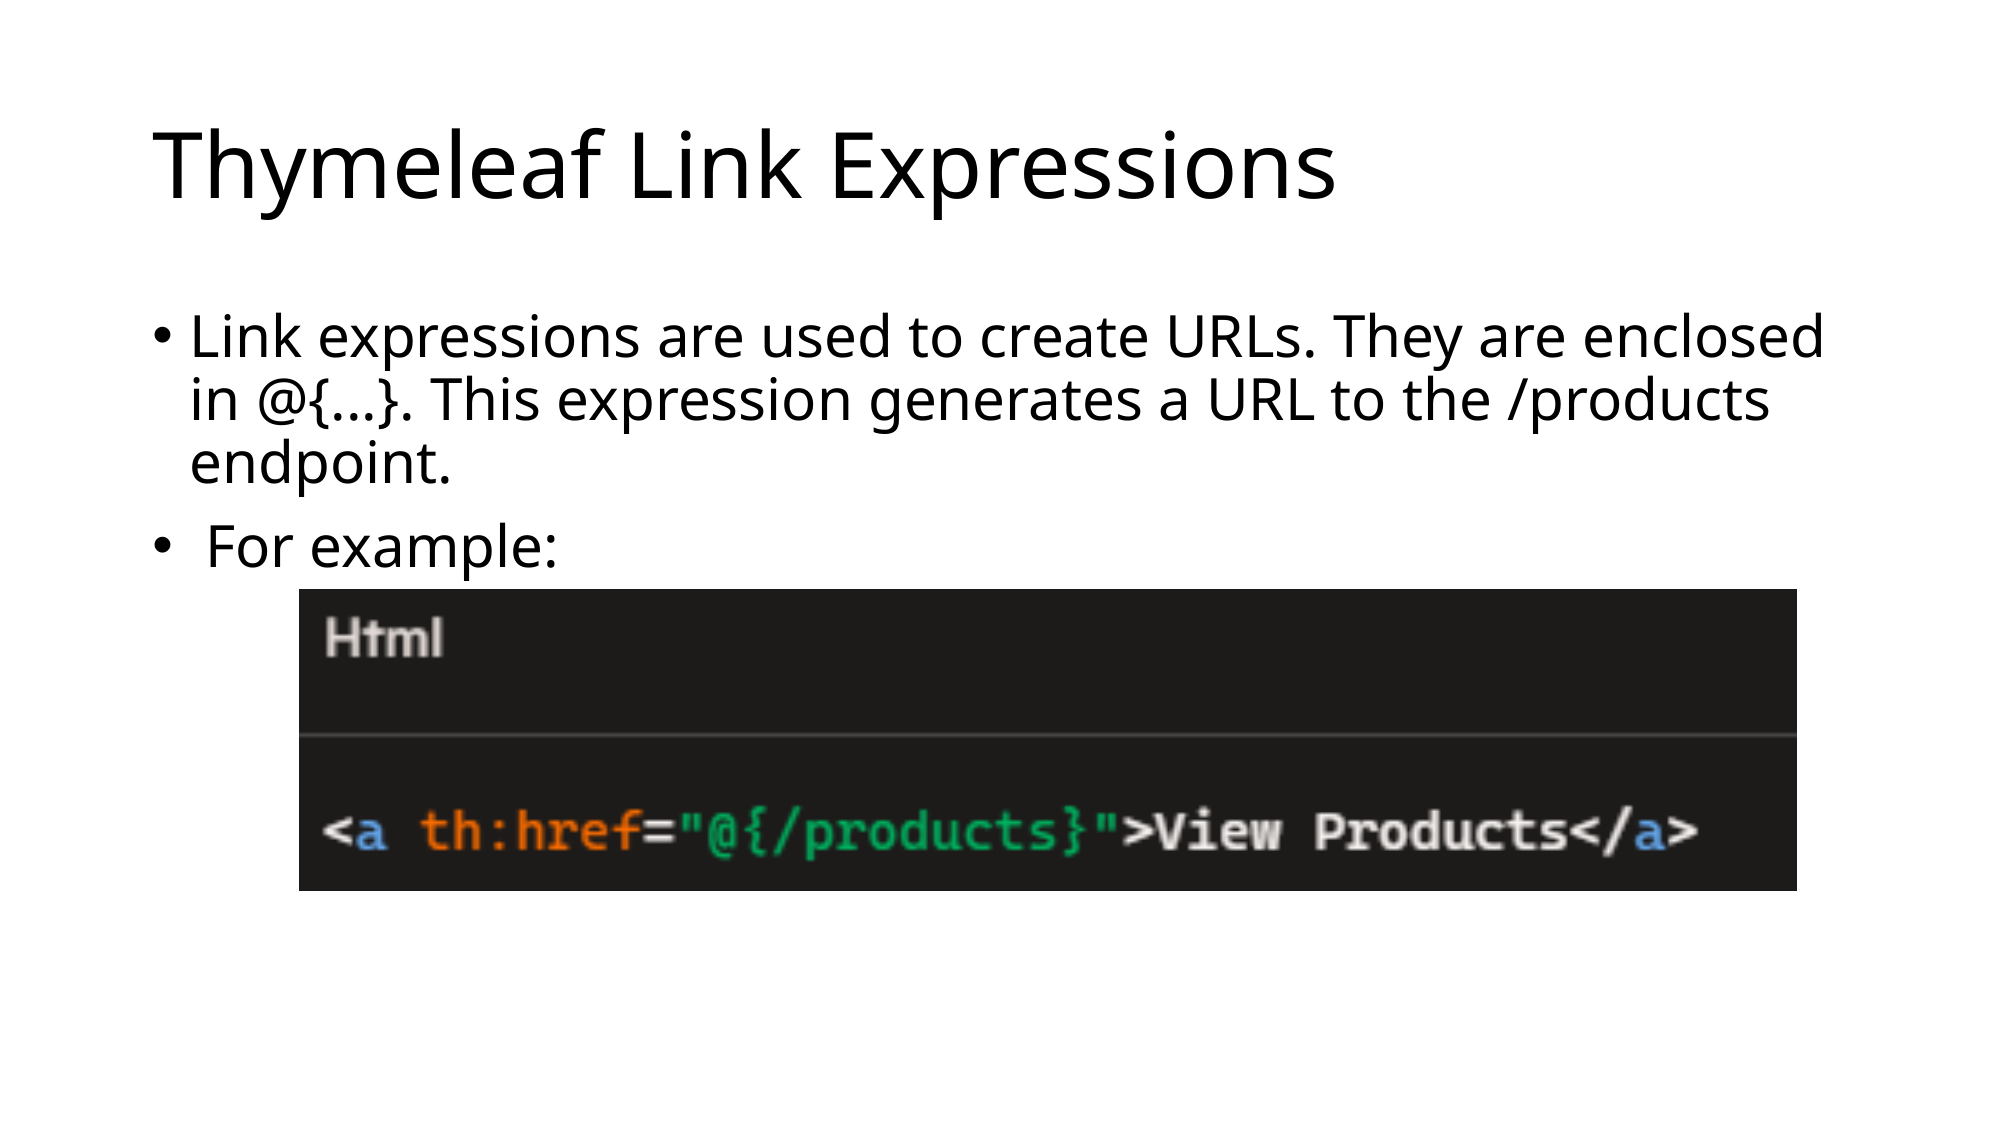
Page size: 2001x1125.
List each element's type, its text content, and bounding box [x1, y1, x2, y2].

picture [299, 588, 1797, 892]
title Thymeleaf Link Expressions [137, 59, 1863, 278]
list Link expressions are used to create URLs. They are enclosed in @{...}. This expression generates a URL to the /products endpoint. For example: [137, 299, 1863, 1014]
